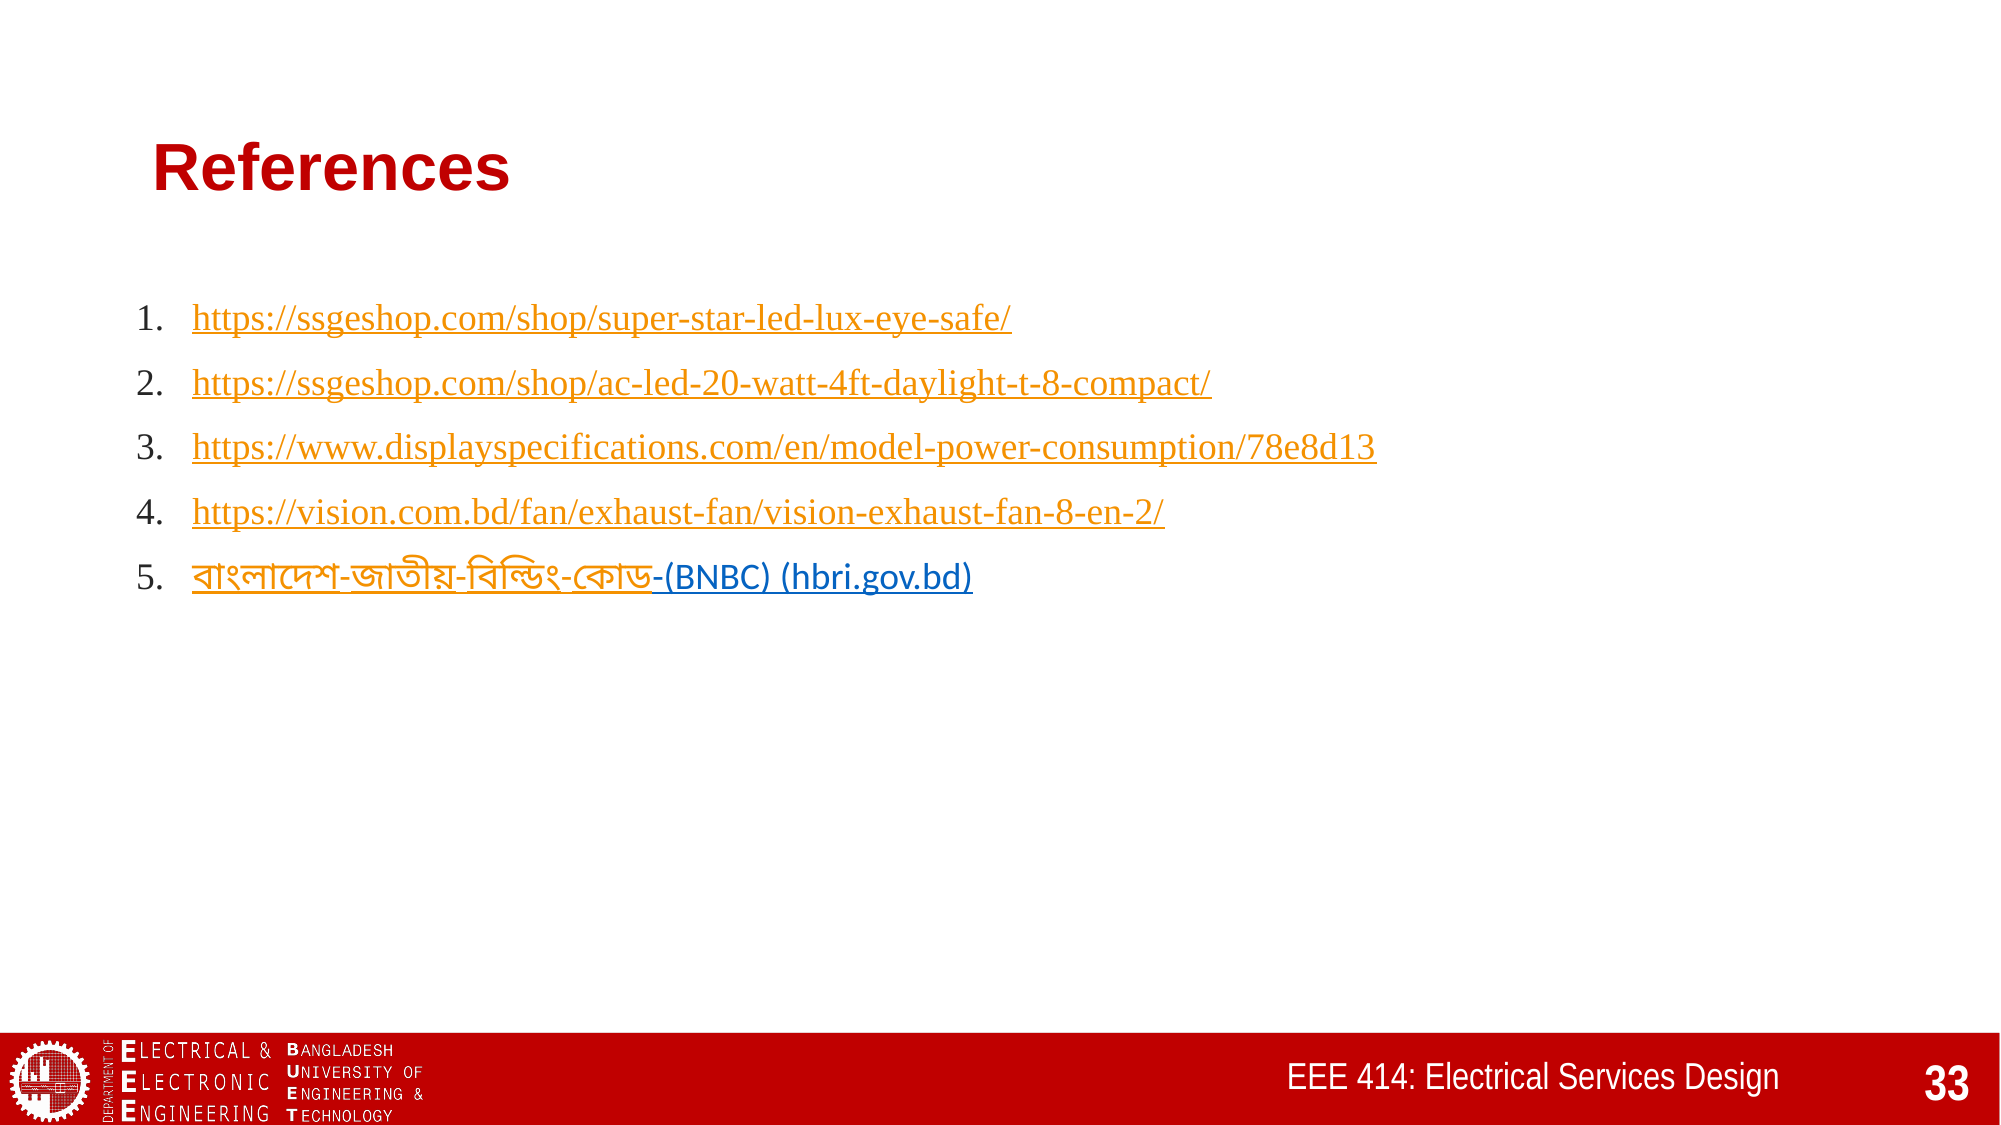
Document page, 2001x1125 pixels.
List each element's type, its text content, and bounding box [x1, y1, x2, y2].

slide_number 33 [1874, 1049, 1985, 1119]
title References [137, 59, 1863, 220]
list https://ssgeshop.com/shop/super-star-led-lux-eye-safe/ https://ssgeshop.com/shop/ac-led-20-watt-4ft-daylight-t-8-compact/ https://www.displayspecifications.com/en/model-power-consumption/78e8d13 https://vision.com.bd/fan/exhaust-fan/vision-exhaust-fan-8-en-2/ বাংলাদেশ-জাতীয়-বিল্ডিং-কোড-(BNBC) (hbri.gov.bd) [120, 220, 1863, 1014]
picture [8, 1039, 437, 1123]
slide_number EEE 414: Electrical Services Design [1272, 1044, 1875, 1118]
